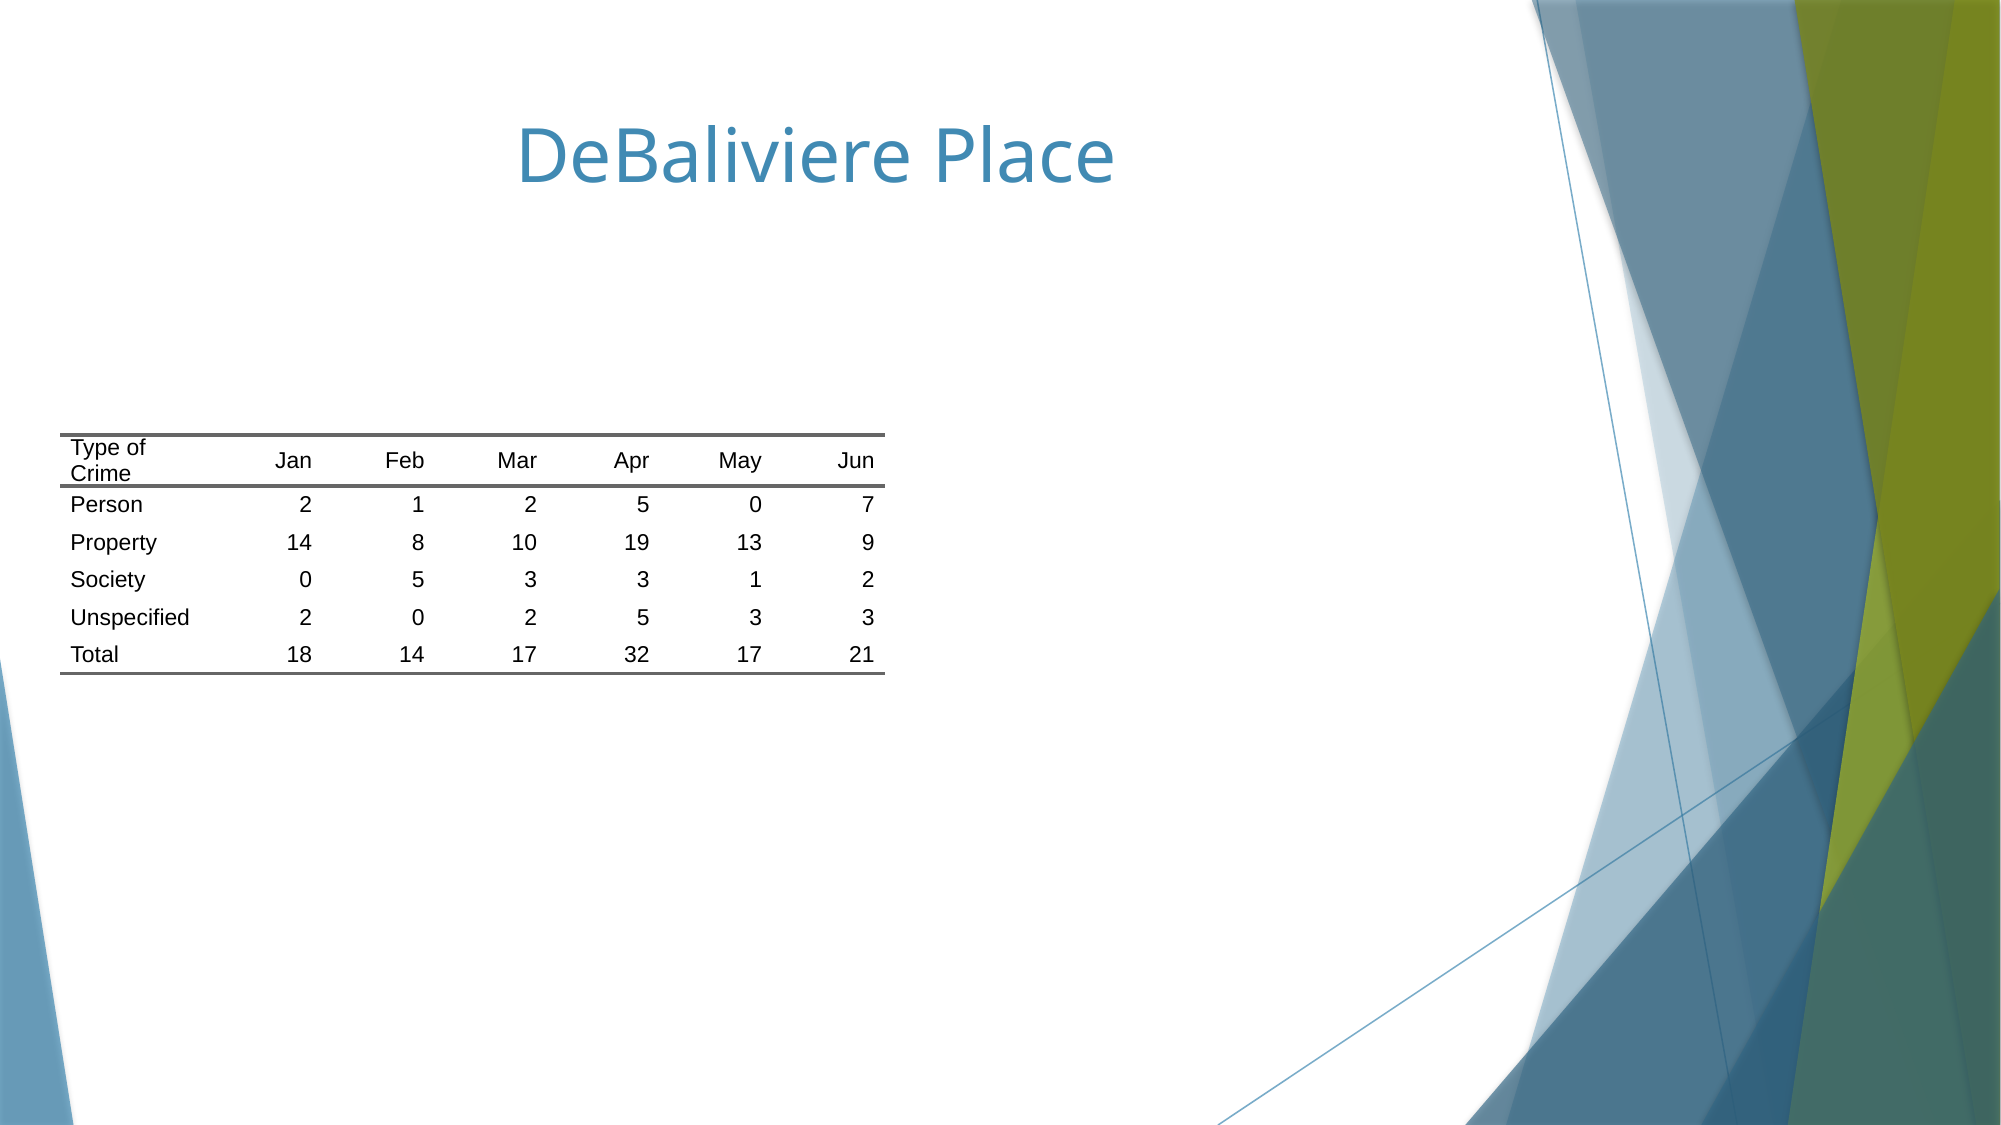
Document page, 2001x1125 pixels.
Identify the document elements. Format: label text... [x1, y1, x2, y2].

table_cell 1 [660, 561, 773, 599]
table_cell Total [60, 636, 210, 672]
table_cell 2 [773, 561, 885, 599]
table_cell 21 [773, 636, 885, 672]
table_cell 0 [660, 488, 773, 524]
table_cell 7 [773, 488, 885, 524]
table_cell 0 [323, 599, 435, 636]
table_header Feb [323, 437, 435, 484]
table_cell 13 [660, 524, 773, 561]
table_header Apr [548, 437, 660, 484]
table_cell Unspecified [60, 599, 210, 636]
table_cell 5 [323, 561, 435, 599]
table_header Type of Crime [60, 437, 210, 484]
table_header Jun [773, 437, 885, 484]
table_cell 3 [548, 561, 660, 599]
table_cell Property [60, 524, 210, 561]
table_cell 32 [548, 636, 660, 672]
table_cell Society [60, 561, 210, 599]
table_cell 17 [660, 636, 773, 672]
table_cell 10 [435, 524, 548, 561]
table_cell 0 [210, 561, 323, 599]
table_cell 14 [323, 636, 435, 672]
table_cell 3 [435, 561, 548, 599]
table_header Jan [210, 437, 323, 484]
table_cell Person [60, 488, 210, 524]
table_cell 8 [323, 524, 435, 561]
table_cell 3 [660, 599, 773, 636]
table_cell 2 [210, 488, 323, 524]
table_cell 17 [435, 636, 548, 672]
table_cell 2 [435, 488, 548, 524]
table_cell 2 [210, 599, 323, 636]
table_cell 1 [323, 488, 435, 524]
table_cell 9 [773, 524, 885, 561]
table_cell 5 [548, 488, 660, 524]
table_cell 3 [773, 599, 885, 636]
table_header Mar [435, 437, 548, 484]
table_header May [660, 437, 773, 484]
table_cell 19 [548, 524, 660, 561]
table_cell 5 [548, 599, 660, 636]
table_cell 18 [210, 636, 323, 672]
table_cell 14 [210, 524, 323, 561]
title DeBaliviere Place [111, 99, 1522, 317]
table_cell 2 [435, 599, 548, 636]
